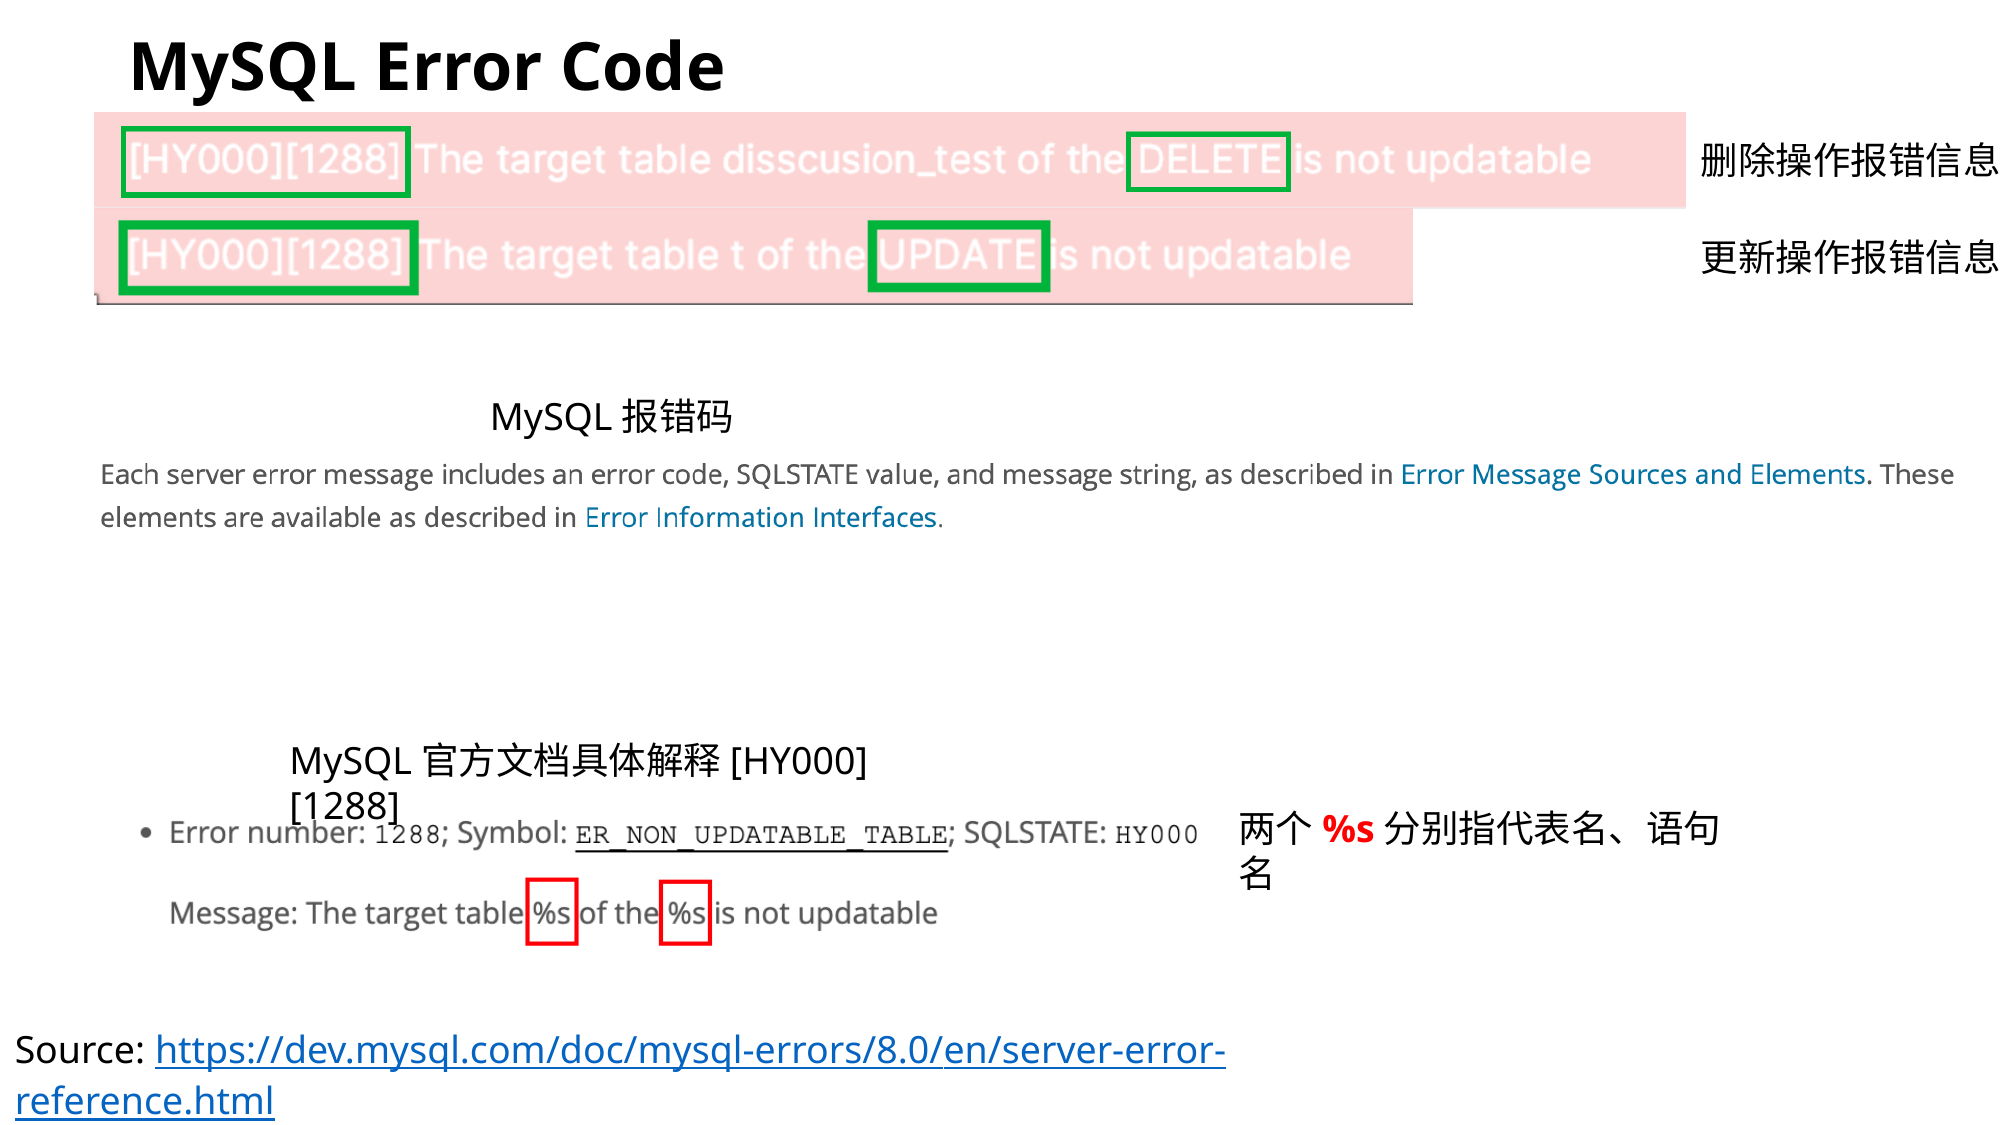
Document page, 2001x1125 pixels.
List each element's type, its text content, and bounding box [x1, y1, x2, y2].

text_box 删除操作报错信息 [1686, 130, 2000, 190]
picture [94, 112, 1686, 305]
text_box 更新操作报错信息 [1685, 226, 2000, 286]
text_box MySQL报错码 [475, 385, 1000, 446]
text_box MySQL官方文档具体解释[HY000][1288] [274, 729, 974, 800]
picture [123, 800, 1224, 951]
text_box 两个%s分别指代表名、语句名 [1223, 797, 1753, 902]
text_box Source: https://dev.mysql.com/doc/mysql-errors/8.0/en/server-error-reference.html [0, 1018, 1347, 1125]
text_box MySQL Error Code [114, 16, 741, 112]
picture [94, 447, 2000, 551]
